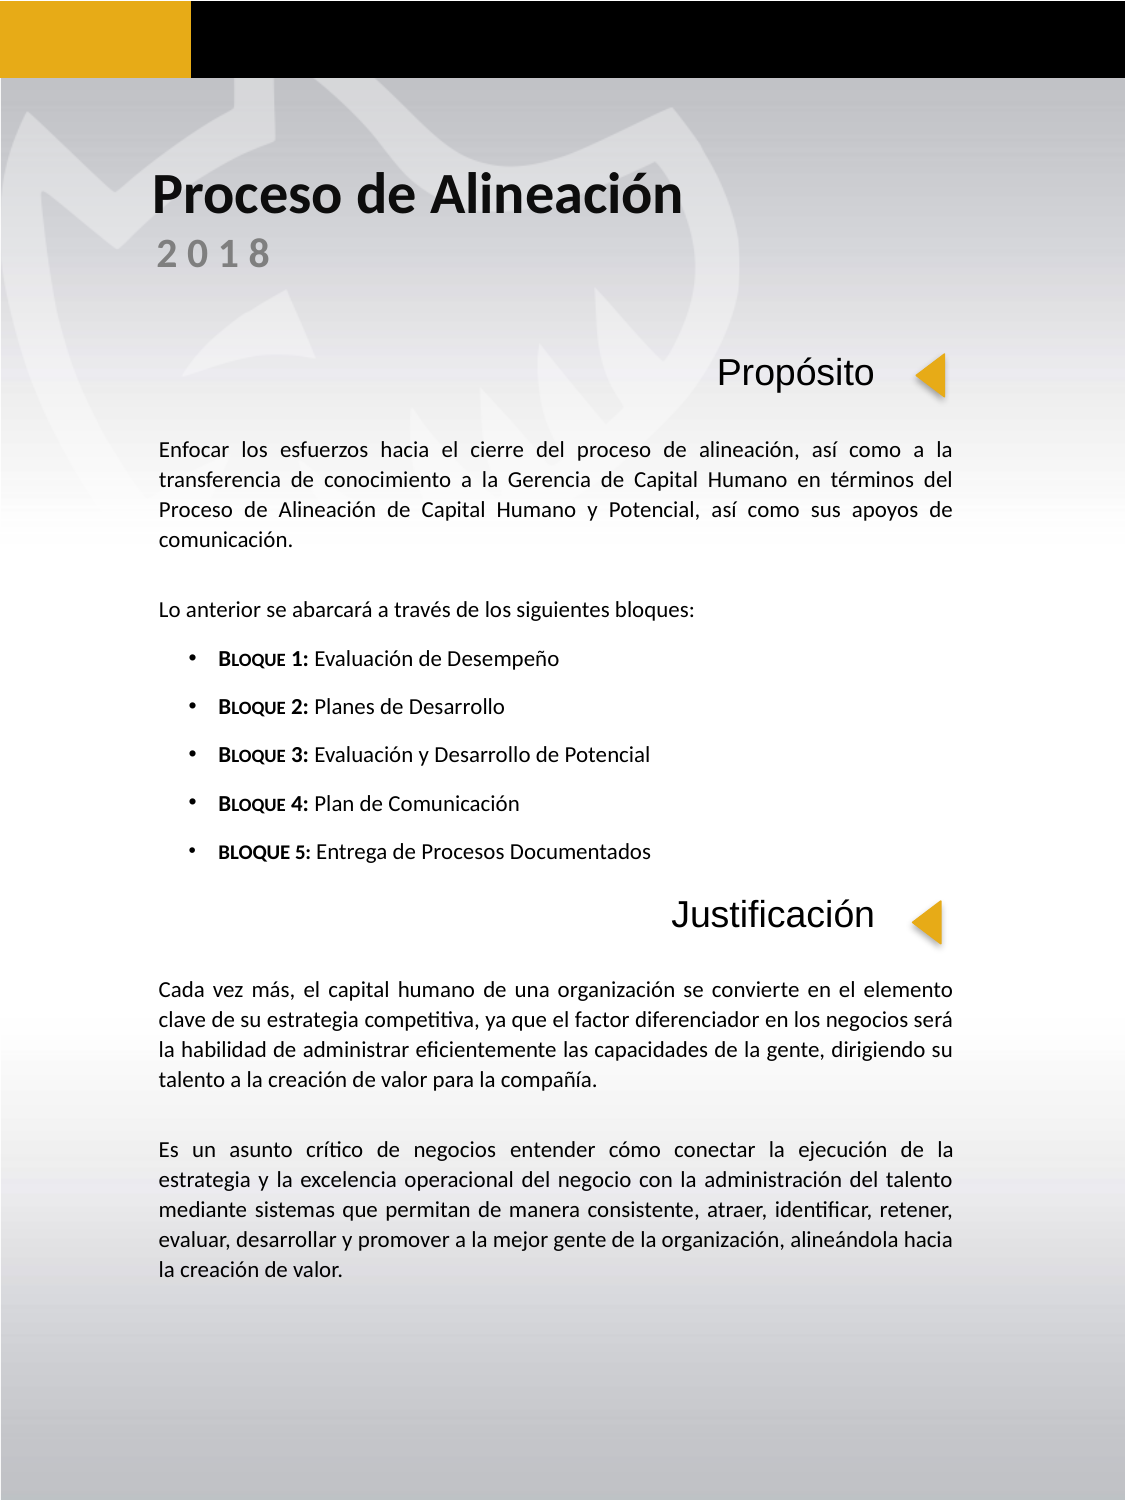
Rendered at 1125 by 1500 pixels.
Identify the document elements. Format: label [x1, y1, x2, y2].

text_box [0, 0, 1125, 1500]
